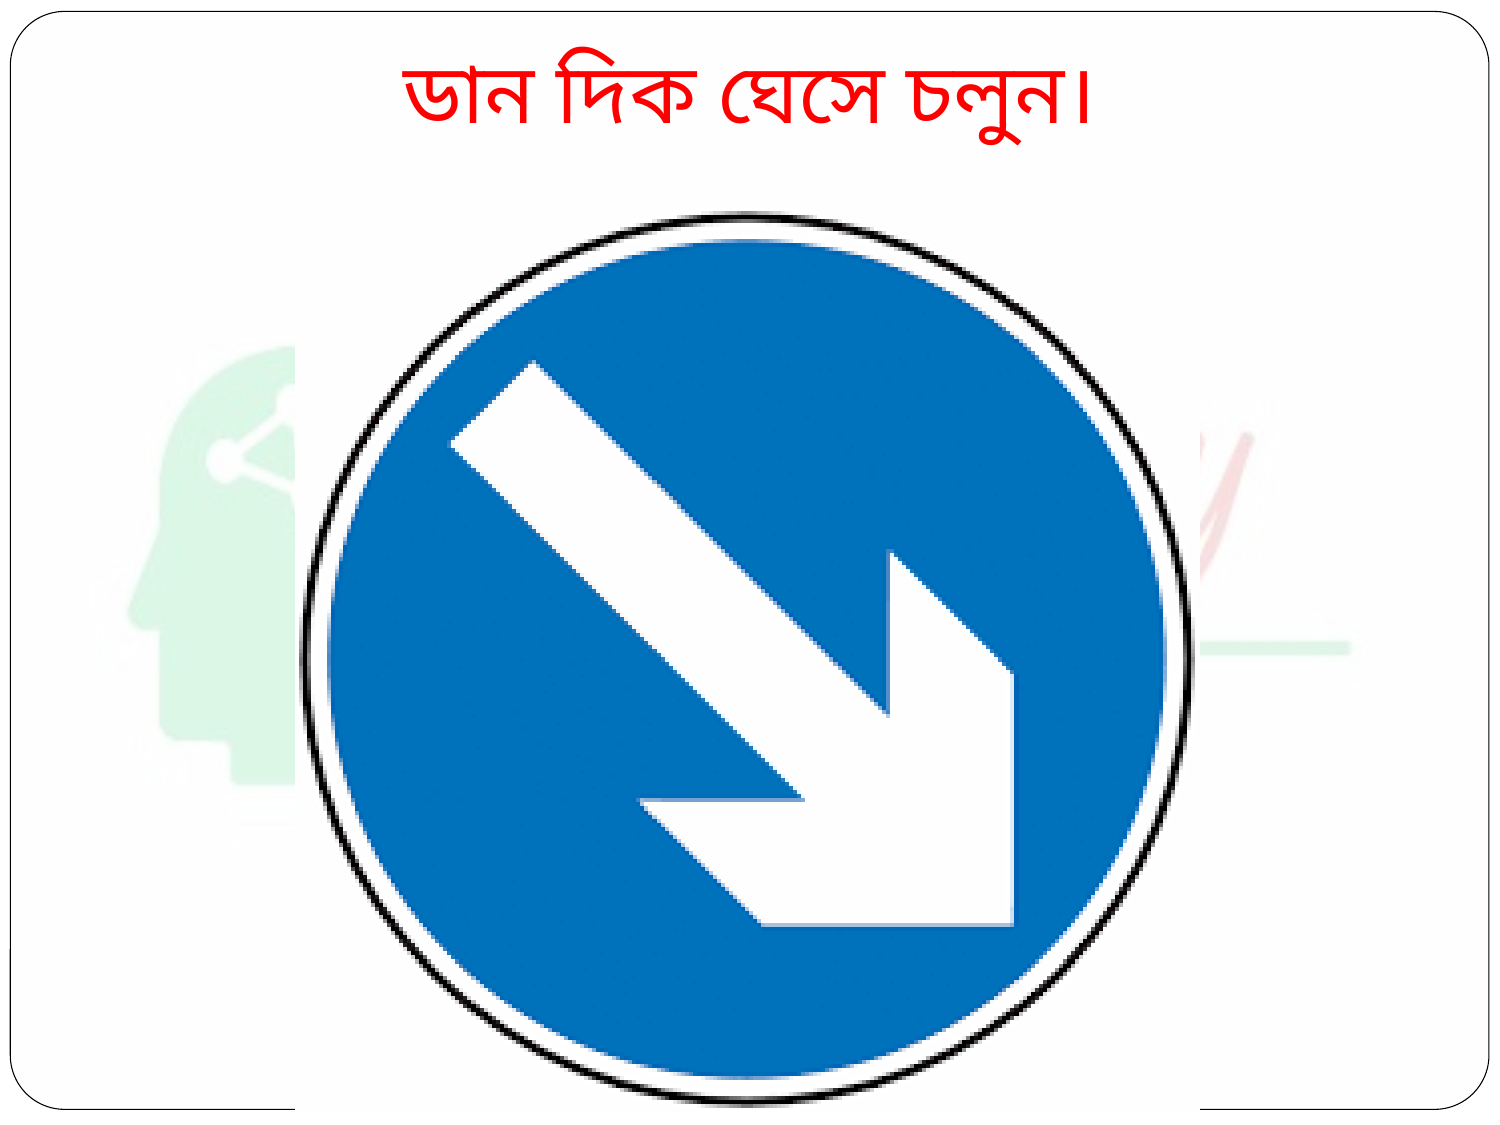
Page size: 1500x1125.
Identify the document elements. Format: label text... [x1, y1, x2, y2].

picture [295, 207, 1201, 1113]
text_box ডান দিক ঘেসে চলুন। [388, 32, 1112, 193]
